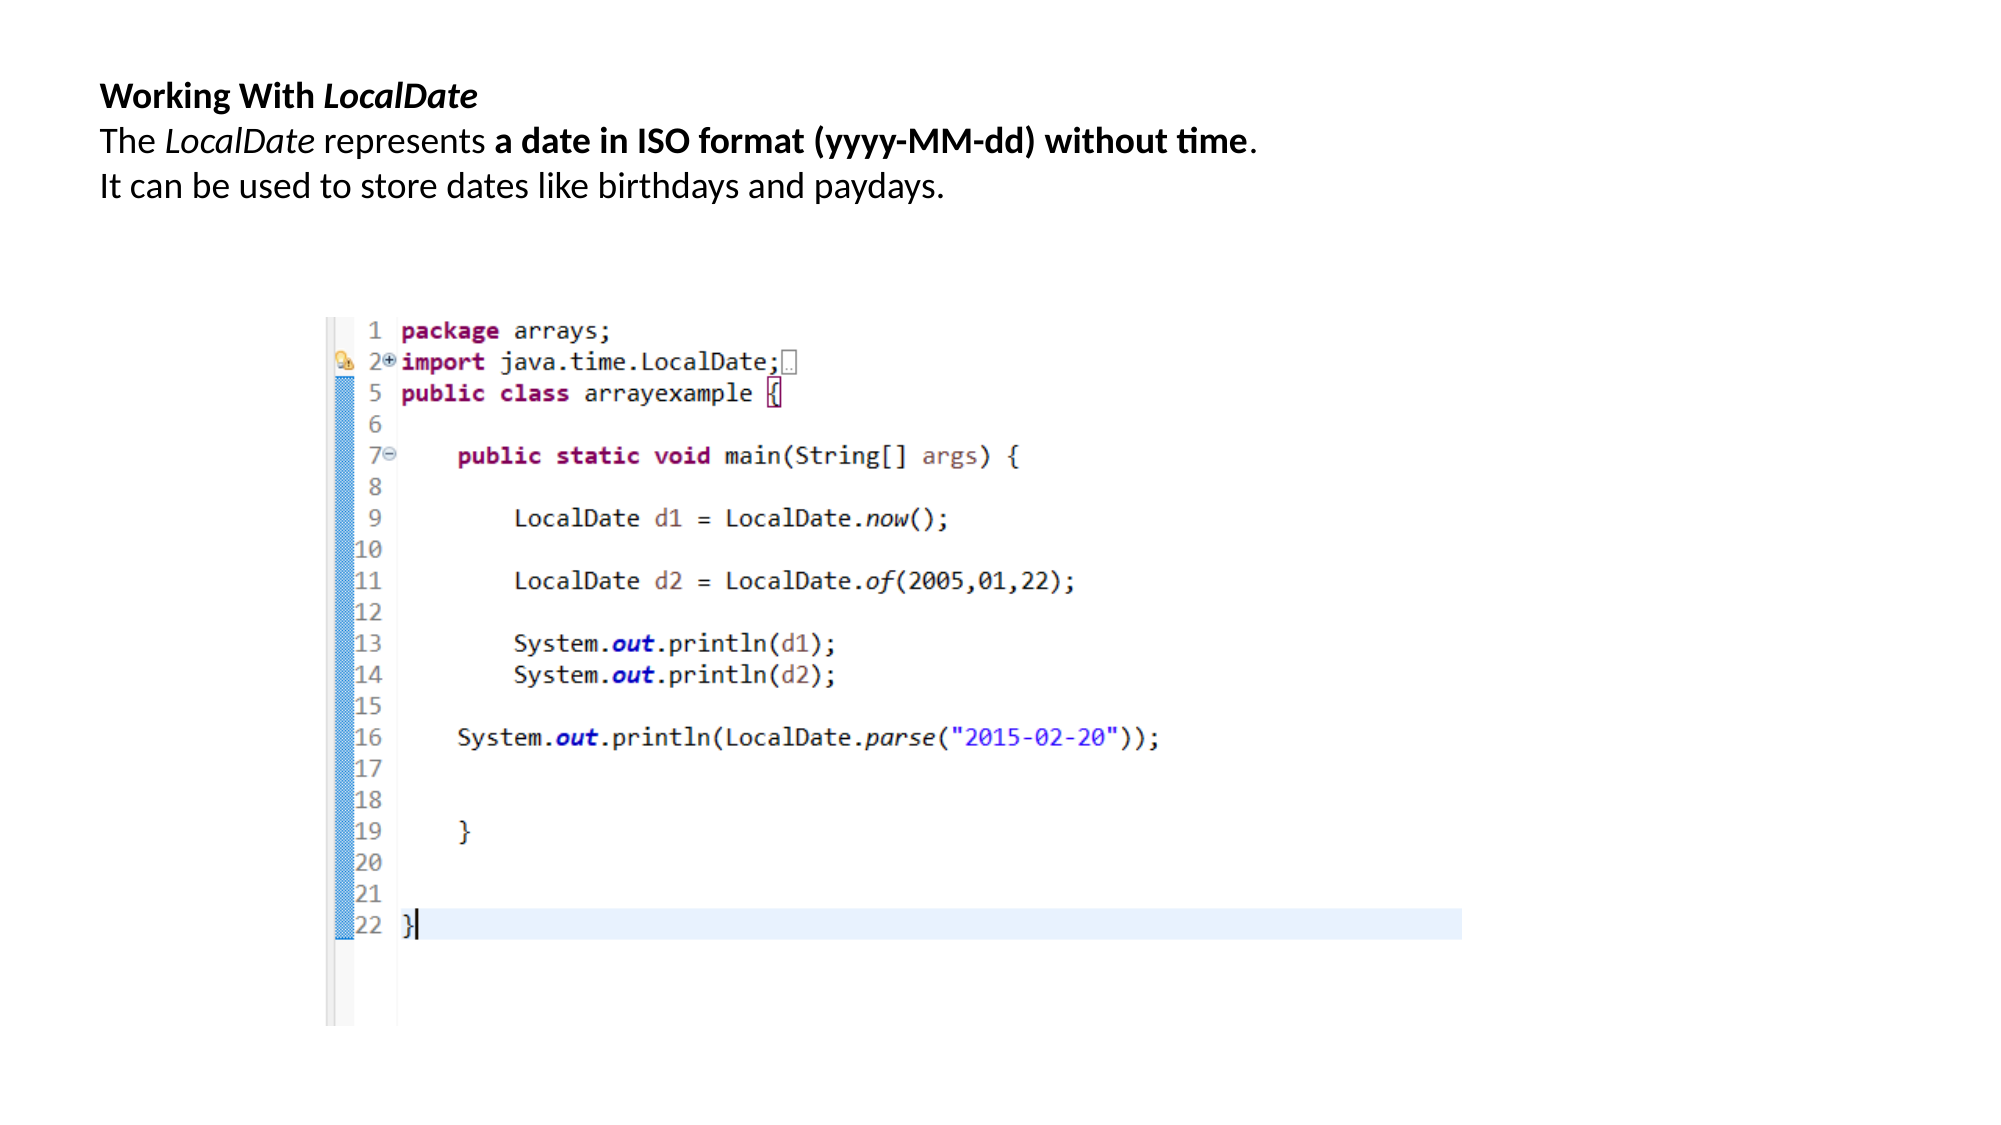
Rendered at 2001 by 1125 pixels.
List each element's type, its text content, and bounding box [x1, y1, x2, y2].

picture [320, 317, 1462, 1026]
text_box Working With LocalDate The LocalDate represents a date in ISO format (yyyy-MM-dd) without time. It can be used to store dates like birthdays and paydays. [84, 63, 1546, 214]
